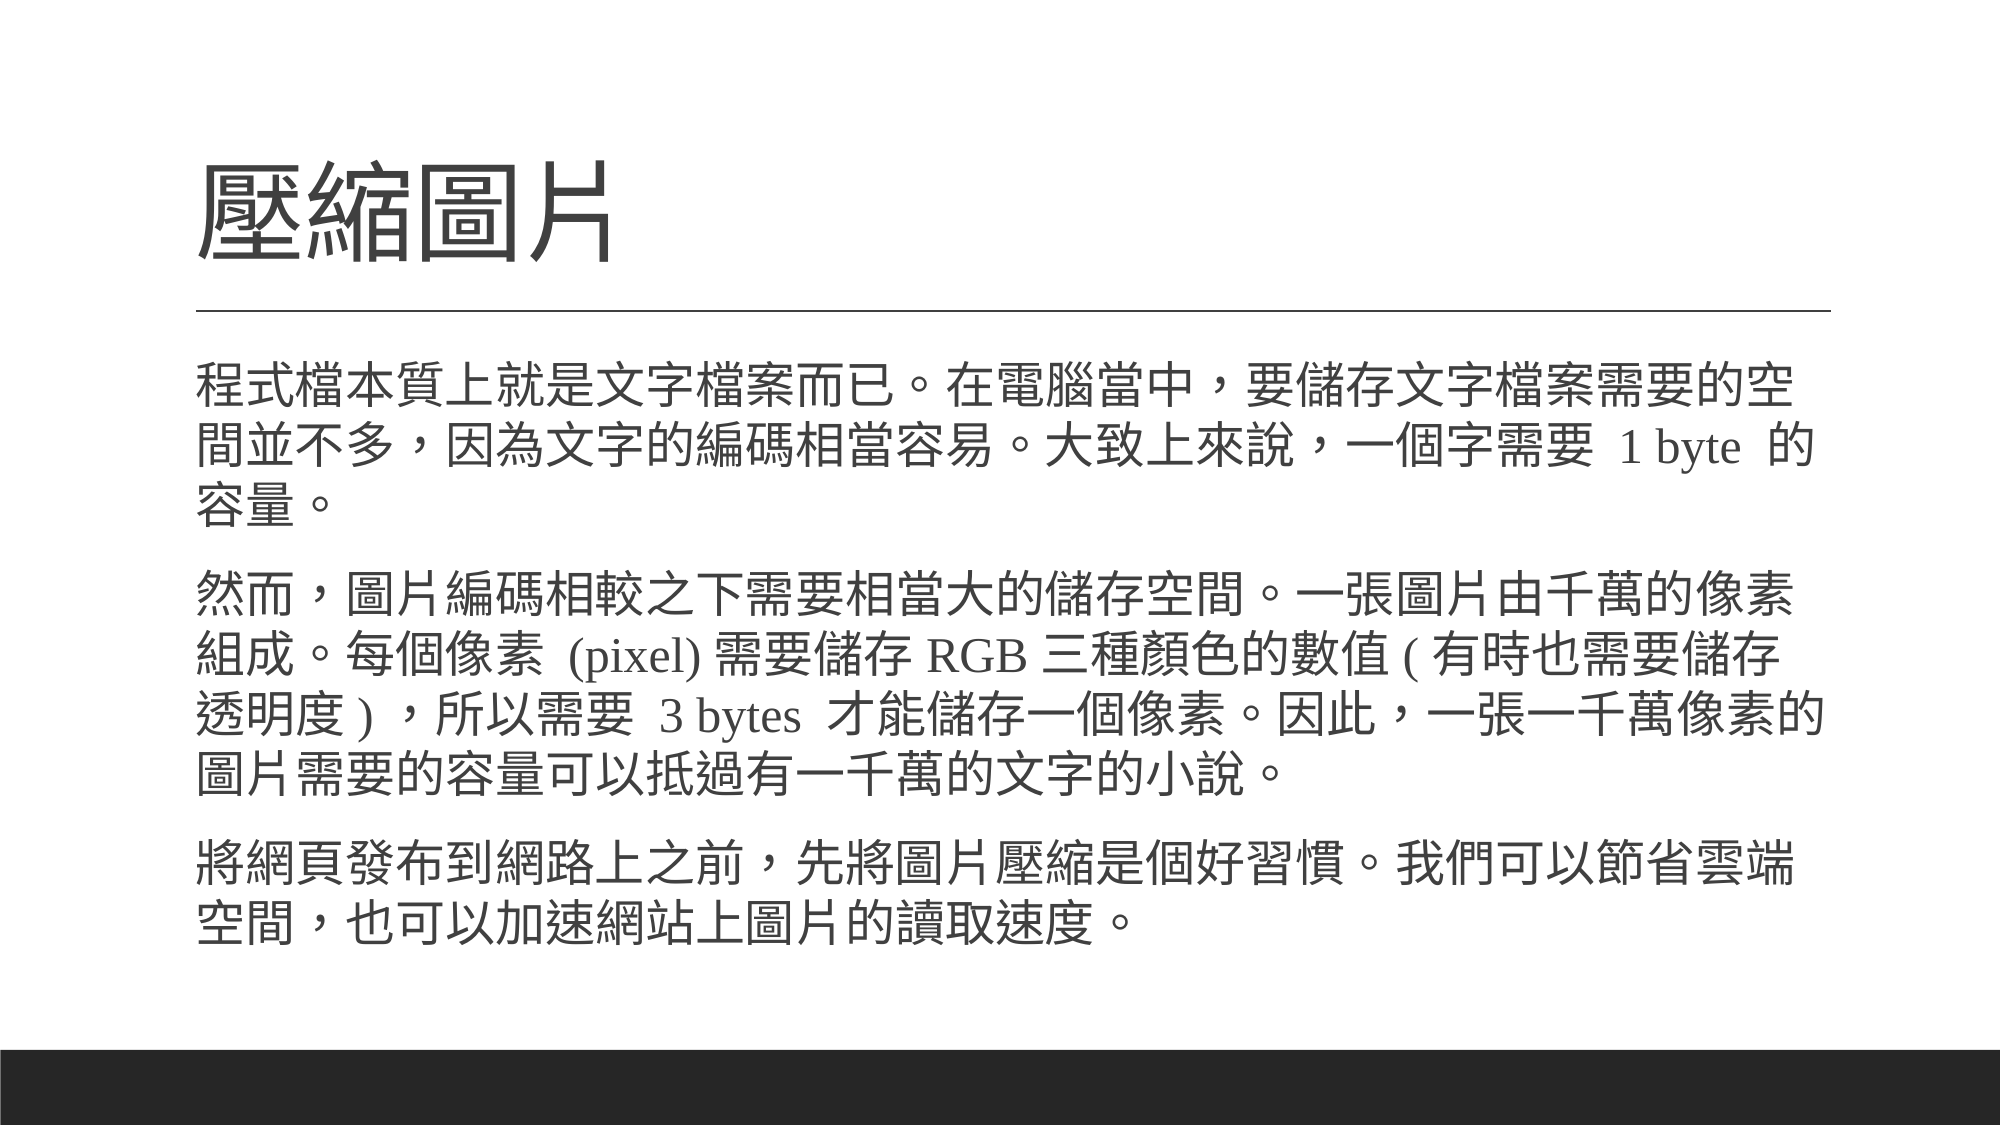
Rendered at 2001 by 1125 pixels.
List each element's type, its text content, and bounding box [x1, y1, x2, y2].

title 壓縮圖片 [180, 47, 1830, 285]
list 程式檔本質上就是文字檔案而已。在電腦當中，要儲存文字檔案需要的空間並不多，因為文字的編碼相當容易。大致上來說，一個字需要 1 byte 的容量。 然而，圖片編碼相較之下需要相當大的儲存空間。一張圖片由千萬的像素組成。每個像素 (pixel)需要儲存RGB三種顏色的數值(有時也需要儲存透明度)，所以需要 3 bytes 才能儲存一個像素。因此，一張一千萬像素的圖片需要的容量可以抵過有一千萬的文字的小說。 將網頁發布到網路上之前，先將圖片壓縮是個好習慣。我們可以節省雲端空間，也可以加速網站上圖片的讀取速度。 [180, 345, 1830, 963]
